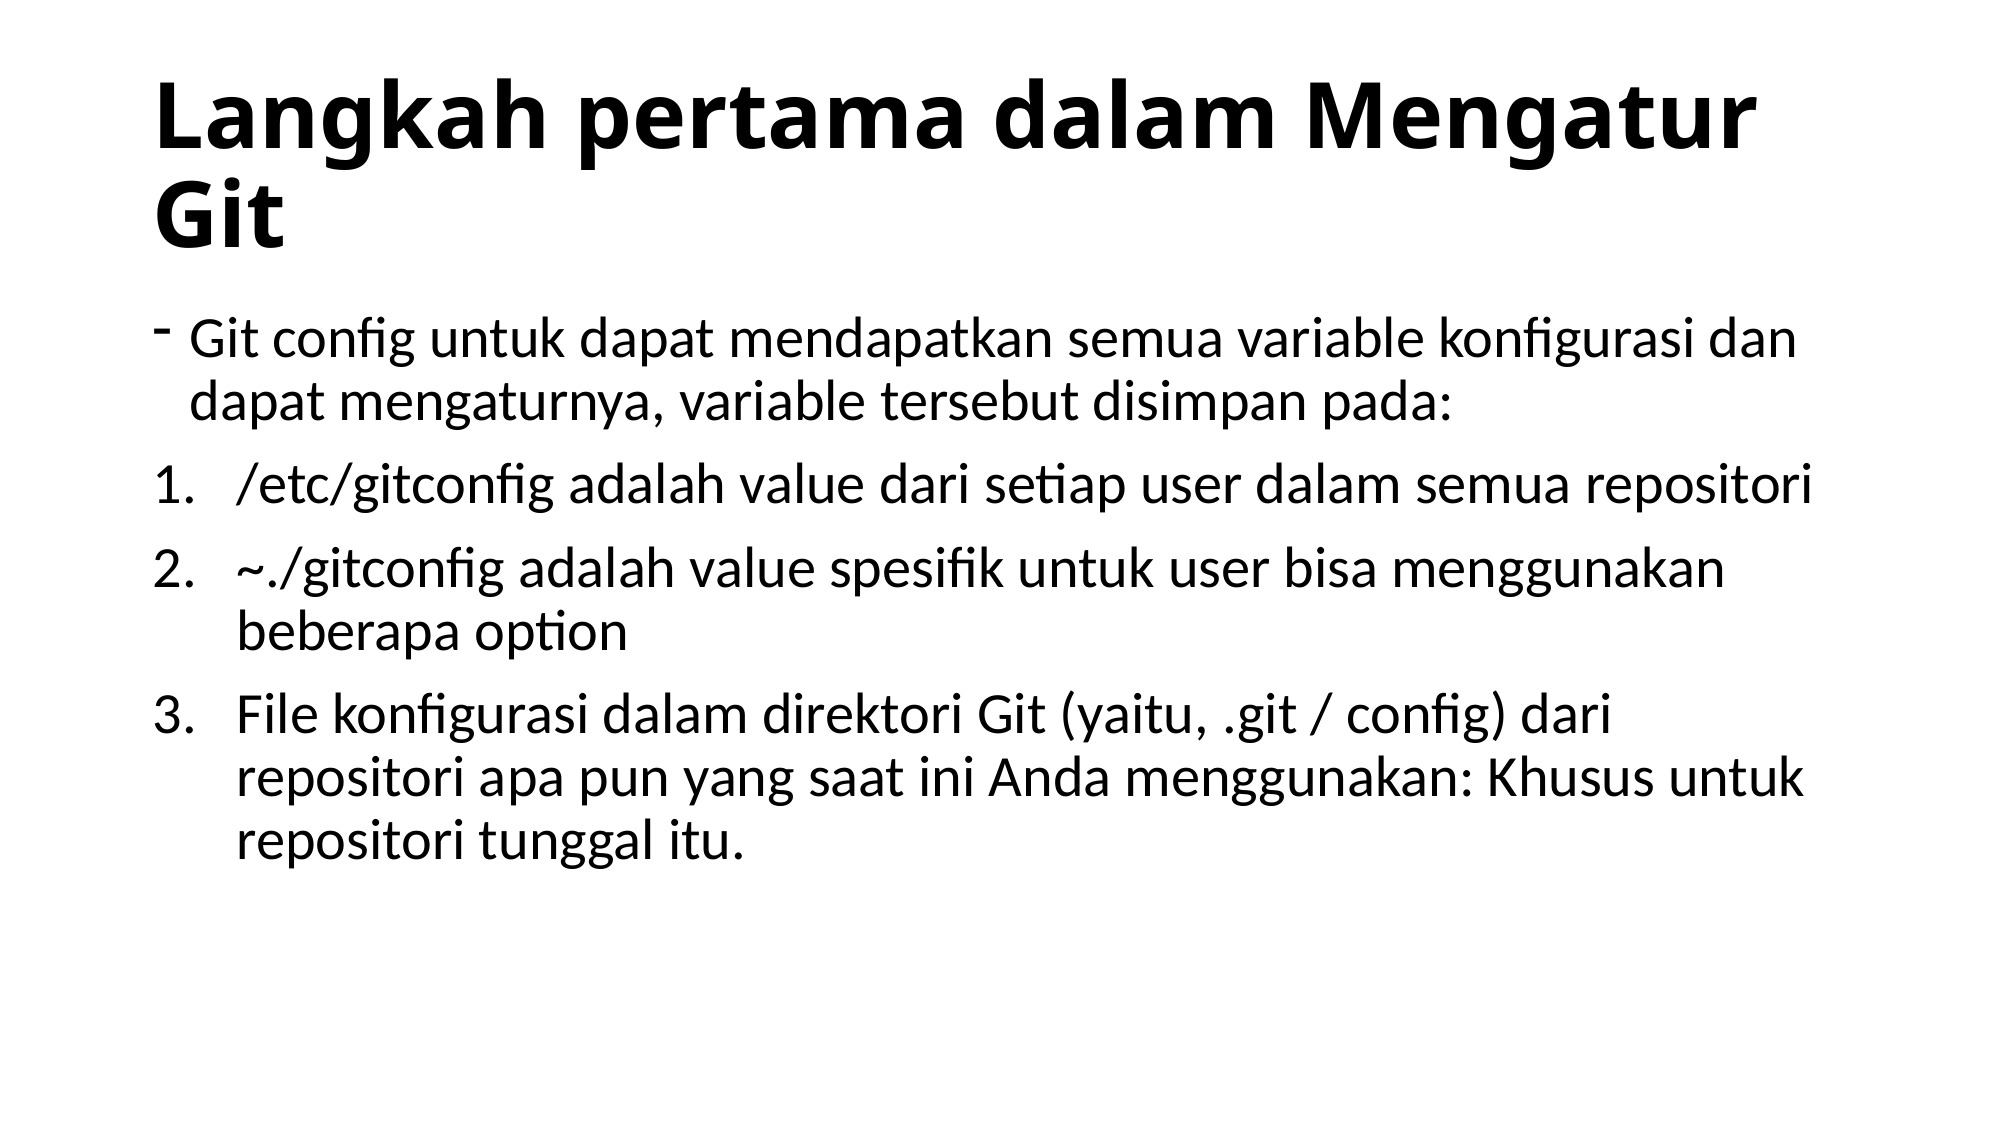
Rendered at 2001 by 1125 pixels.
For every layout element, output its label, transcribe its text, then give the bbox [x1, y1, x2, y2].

list Git config untuk dapat mendapatkan semua variable konfigurasi dan dapat mengaturnya, variable tersebut disimpan pada: /etc/gitconfig adalah value dari setiap user dalam semua repositori ~./gitconfig adalah value spesifik untuk user bisa menggunakan beberapa option File konfigurasi dalam direktori Git (yaitu, .git / config) dari repositori apa pun yang saat ini Anda menggunakan: Khusus untuk repositori tunggal itu. [137, 299, 1863, 1014]
title Langkah pertama dalam Mengatur Git [137, 59, 1863, 278]
